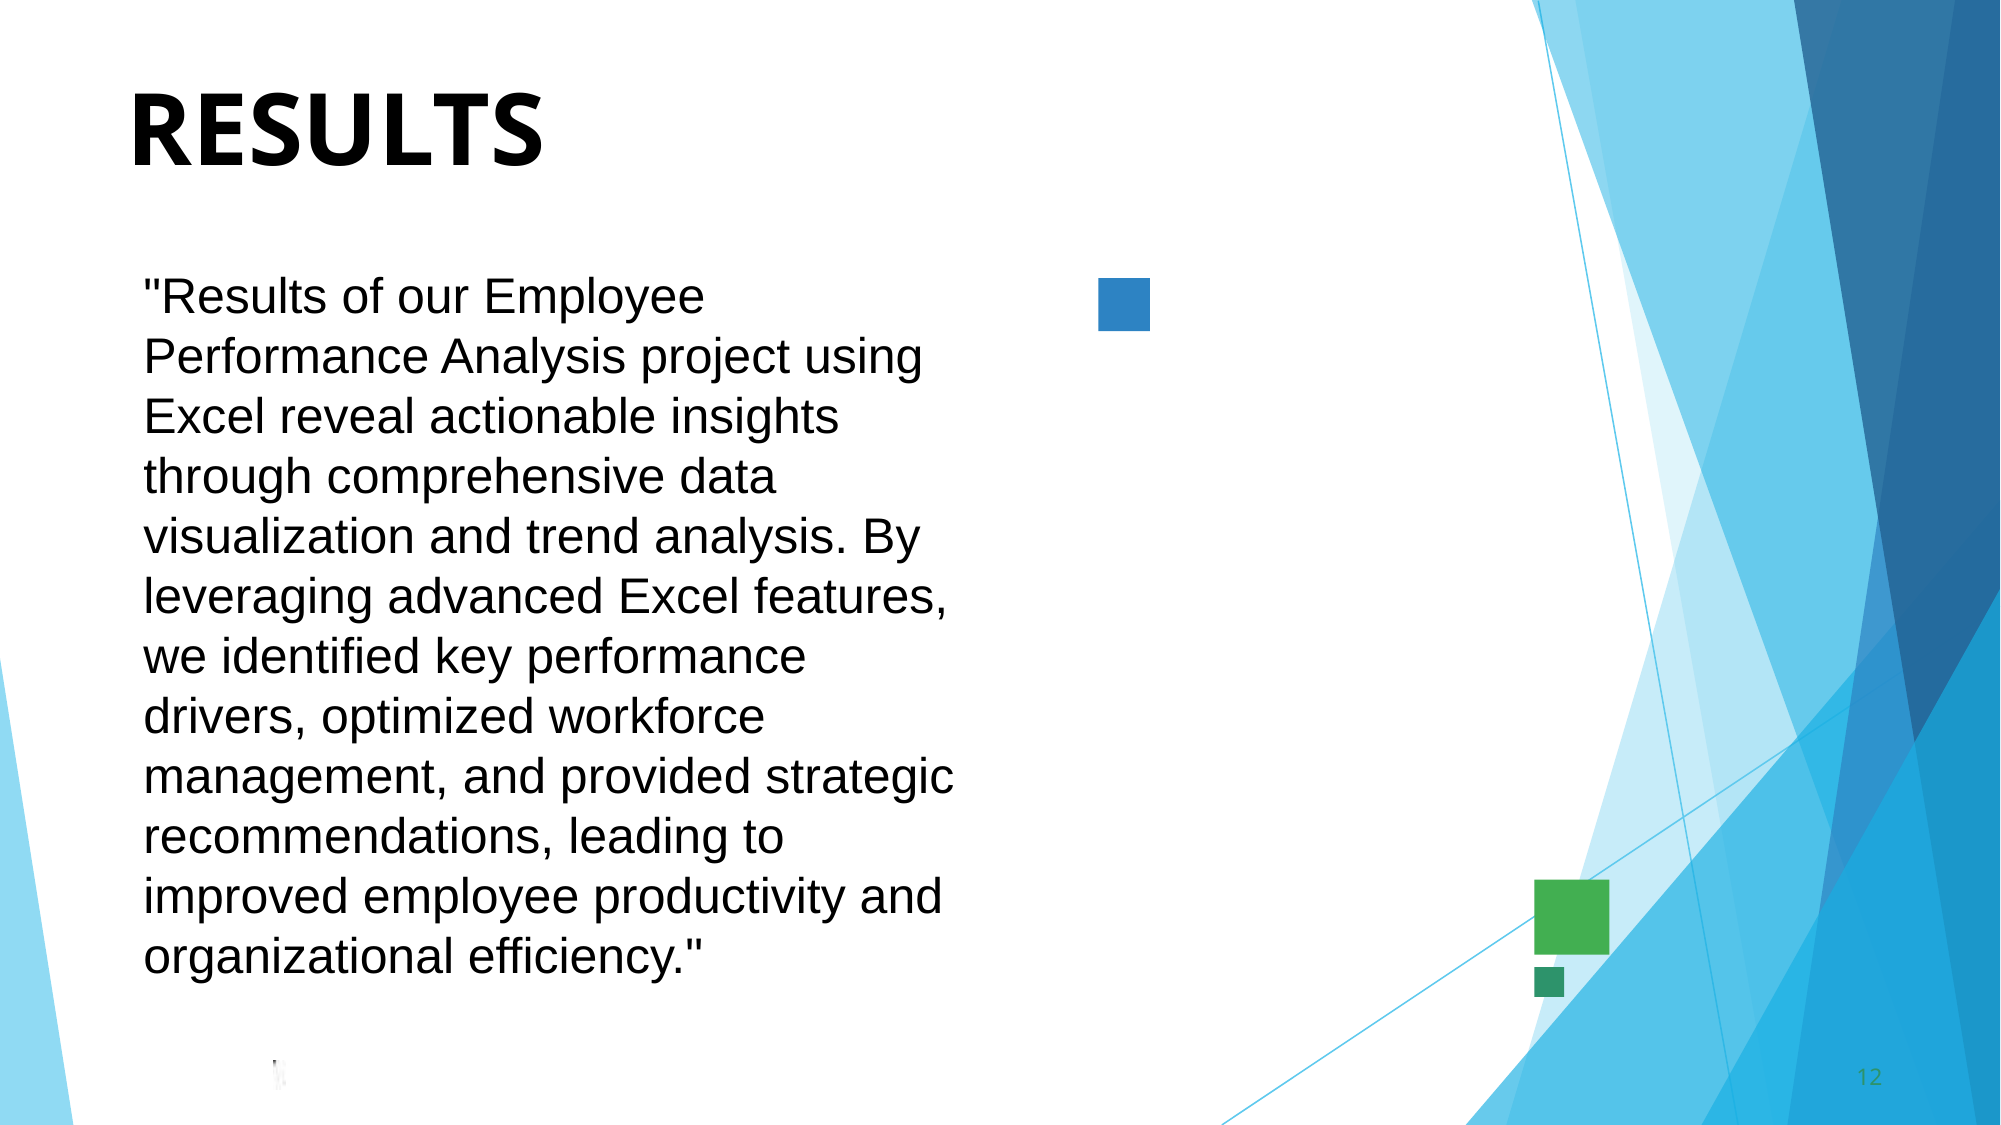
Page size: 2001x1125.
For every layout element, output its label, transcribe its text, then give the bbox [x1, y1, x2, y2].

text_box [1534, 879, 1610, 955]
text_box ‹#› [1849, 1061, 1888, 1095]
text_box "Results of our Employee Performance Analysis project using Excel reveal actionable insights through comprehensive data visualization and trend analysis. By leveraging advanced Excel features, we identified key performance drivers, optimized workforce management, and provided strategic recommendations, leading to improved employee productivity and organizational efficiency." [128, 248, 997, 999]
picture [273, 1060, 287, 1091]
title RESULTS [123, 63, 722, 254]
text_box [1534, 967, 1565, 997]
text_box [1098, 278, 1150, 332]
